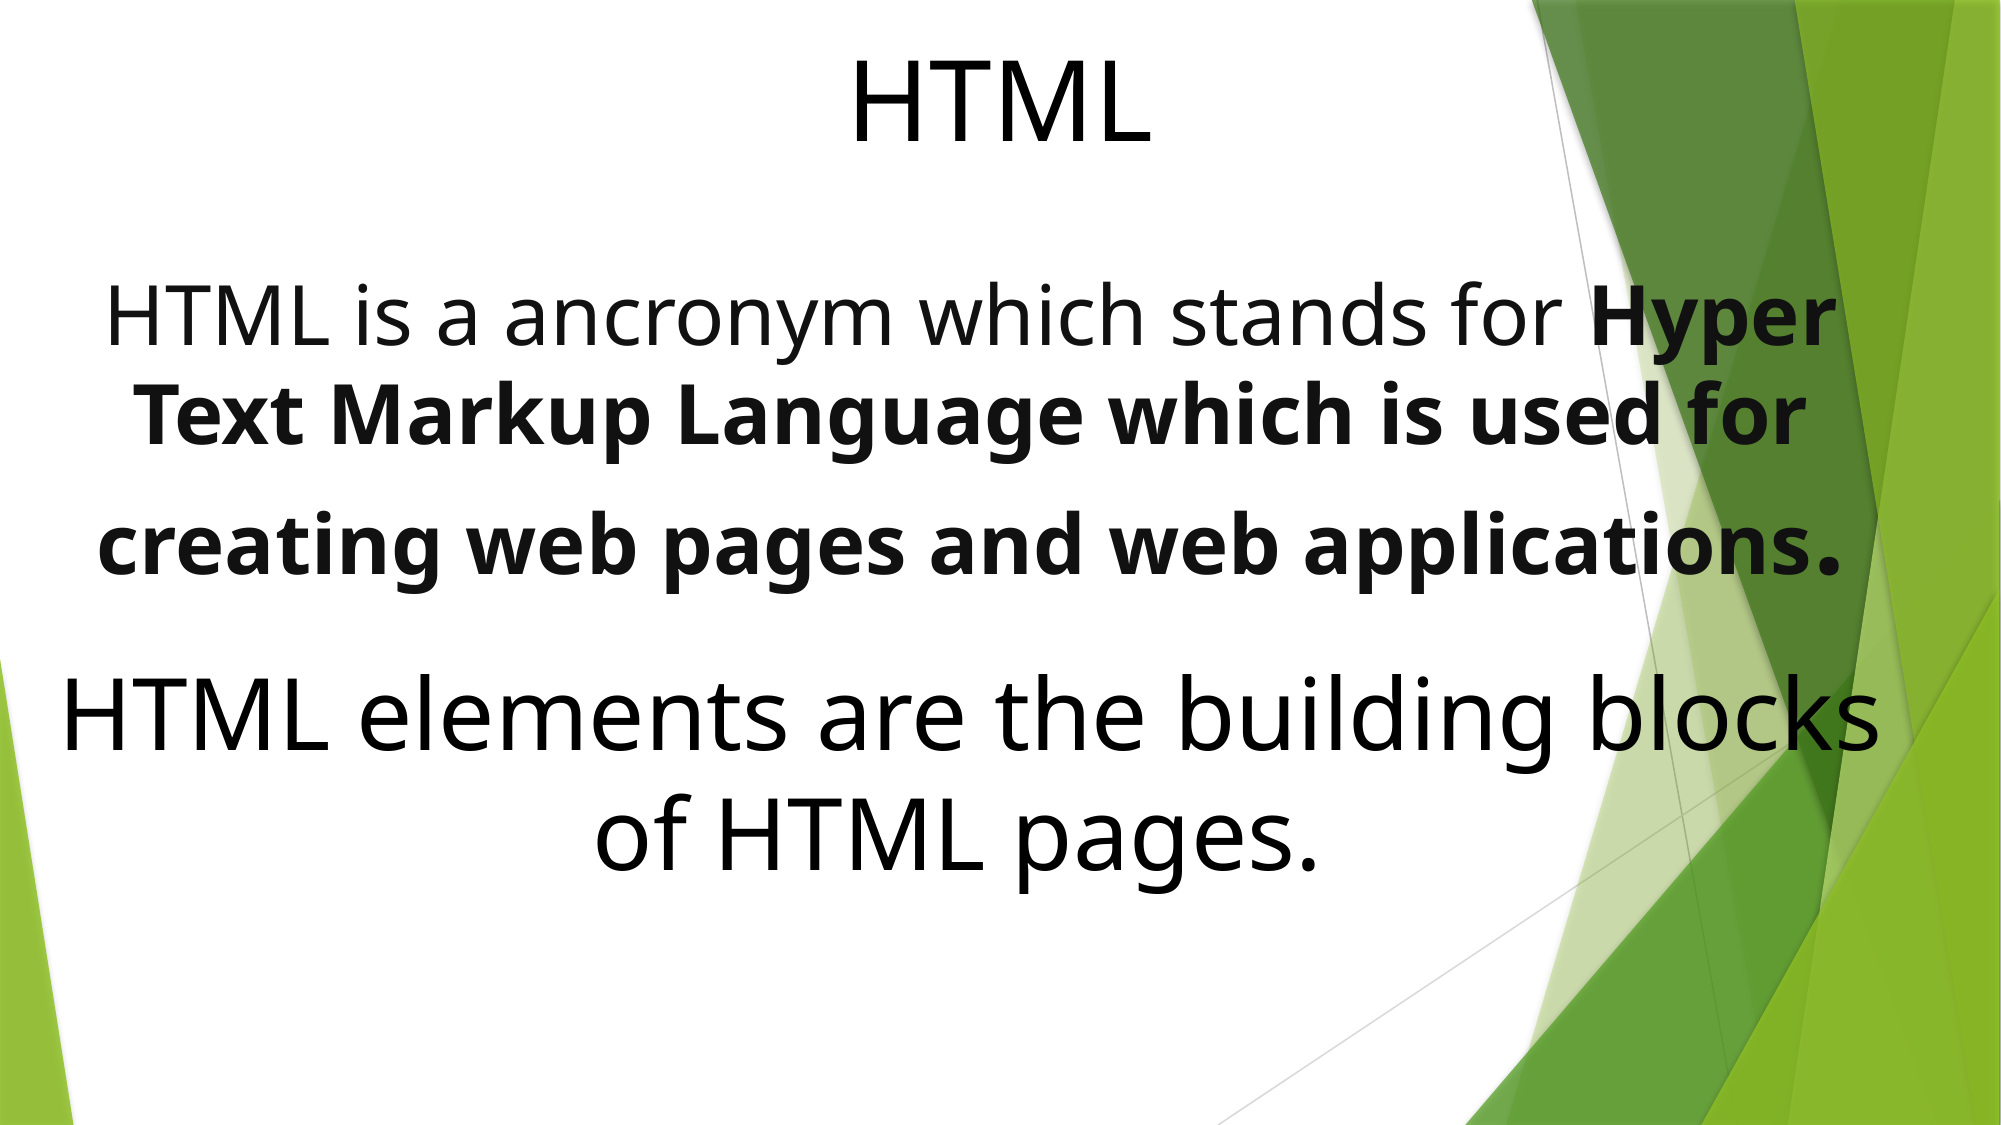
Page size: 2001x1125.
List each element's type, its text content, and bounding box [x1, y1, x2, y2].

text_box HTML is a ancronym which stands for Hyper Text Markup Language which is used for creating web pages and web applications. [34, 254, 1908, 605]
text_box HTML [831, 21, 1169, 172]
text_box HTML elements are the building blocks of HTML pages. [0, 642, 1956, 898]
